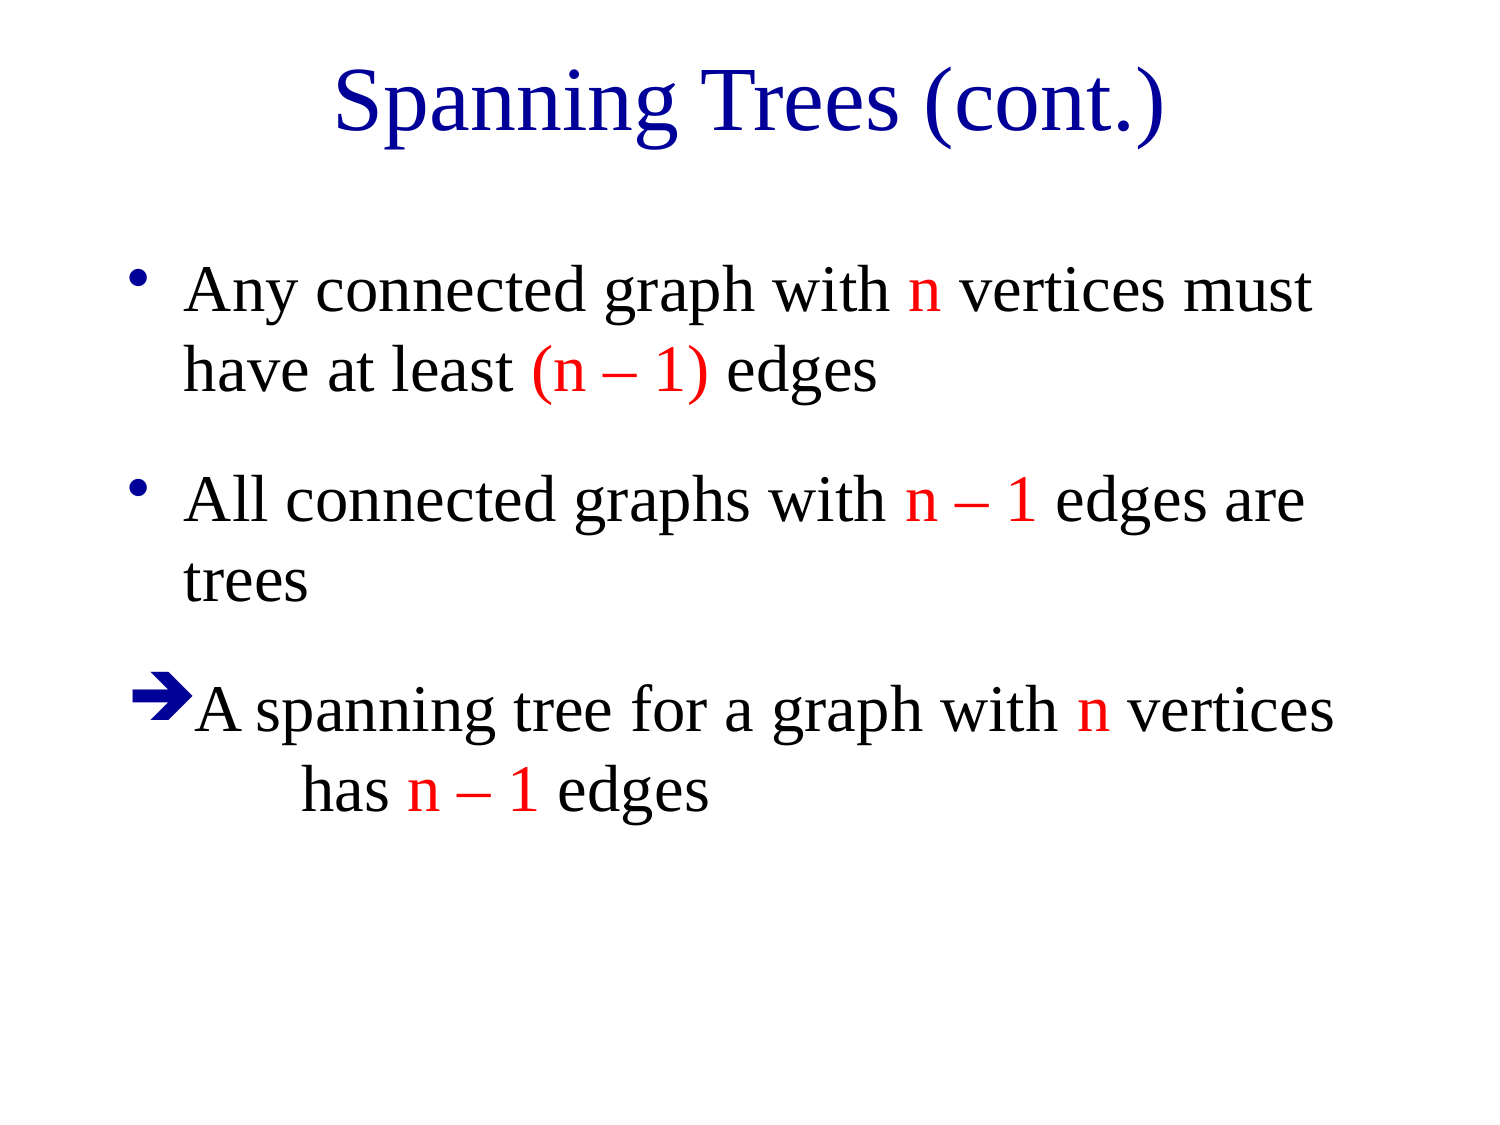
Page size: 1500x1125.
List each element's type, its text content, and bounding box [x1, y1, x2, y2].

list Any connected graph with n vertices must have at least (n – 1) edges All connected graphs with n – 1 edges are trees A spanning tree for a graph with n vertices has n – 1 edges [112, 237, 1388, 1000]
title Spanning Trees (cont.) [112, 24, 1388, 163]
